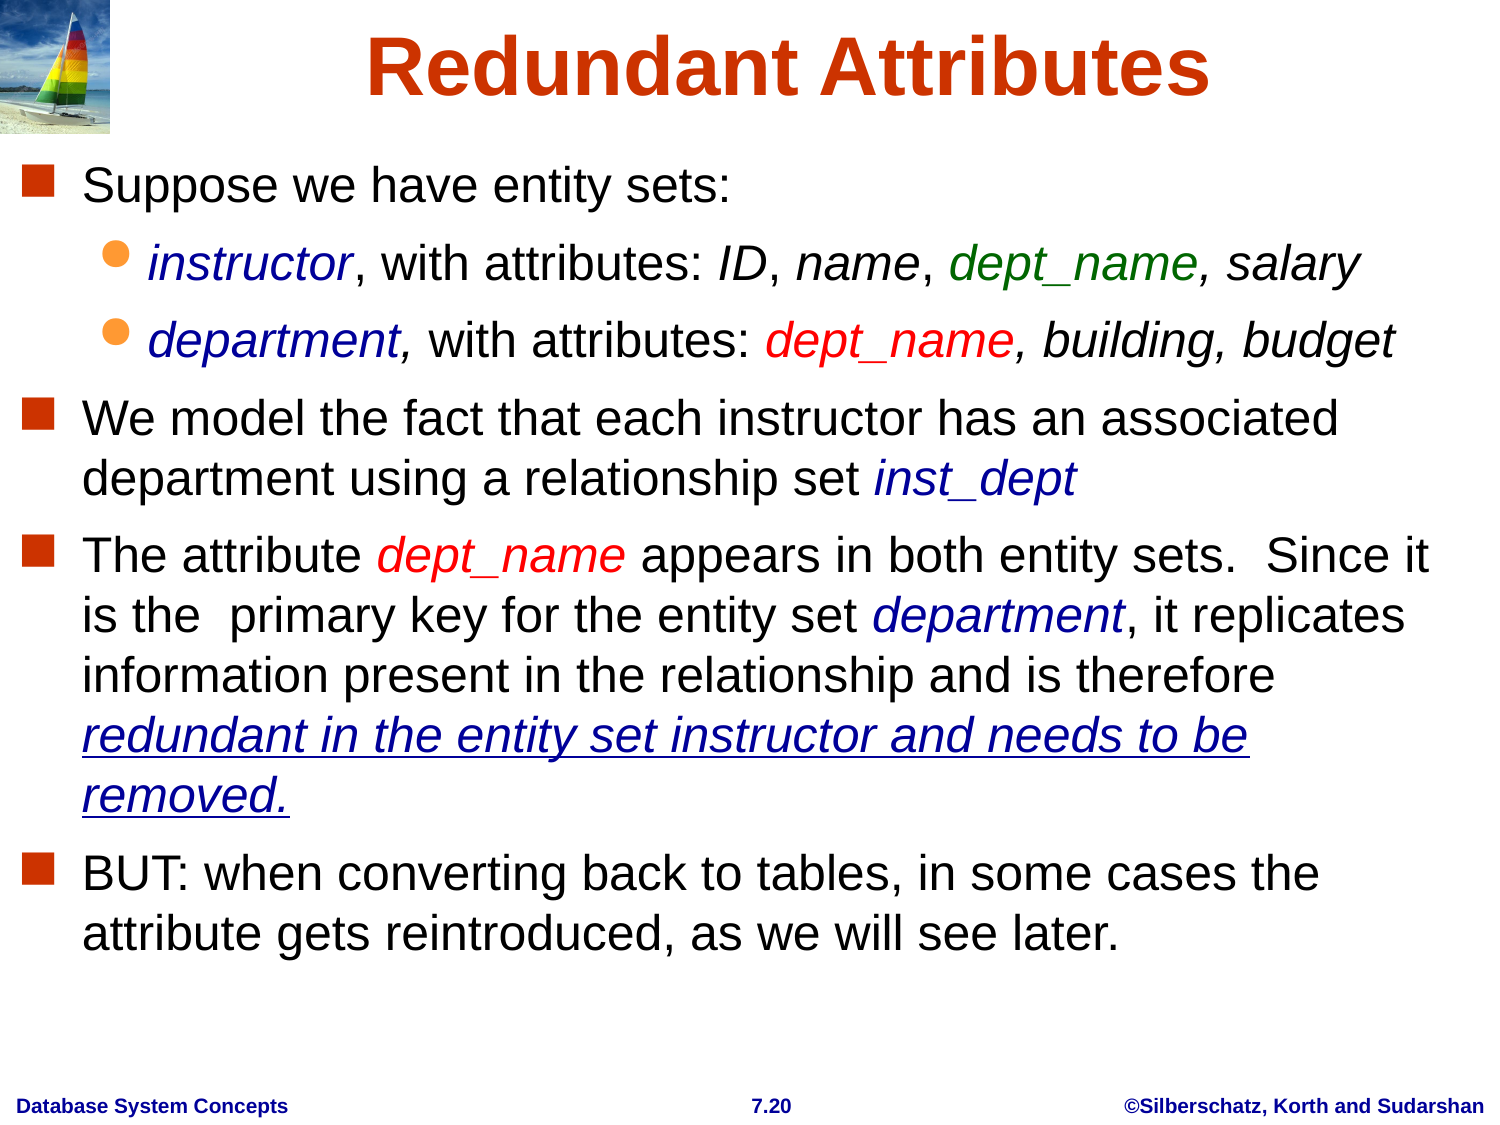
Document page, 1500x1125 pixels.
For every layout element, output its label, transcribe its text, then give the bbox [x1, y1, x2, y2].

picture [0, 0, 110, 134]
list Suppose we have entity sets: instructor, with attributes: ID, name, dept_name, salary department, with attributes: dept_name, building, budget We model the fact that each instructor has an associated department using a relationship set inst_dept The attribute dept_name appears in both entity sets. Since it is the primary key for the entity set department, it replicates information present in the relationship and is therefore redundant in the entity set instructor and needs to be removed. BUT: when converting back to tables, in some cases the attribute gets reintroduced, as we will see later. [10, 145, 1484, 1078]
title Redundant Attributes [125, 18, 1452, 120]
